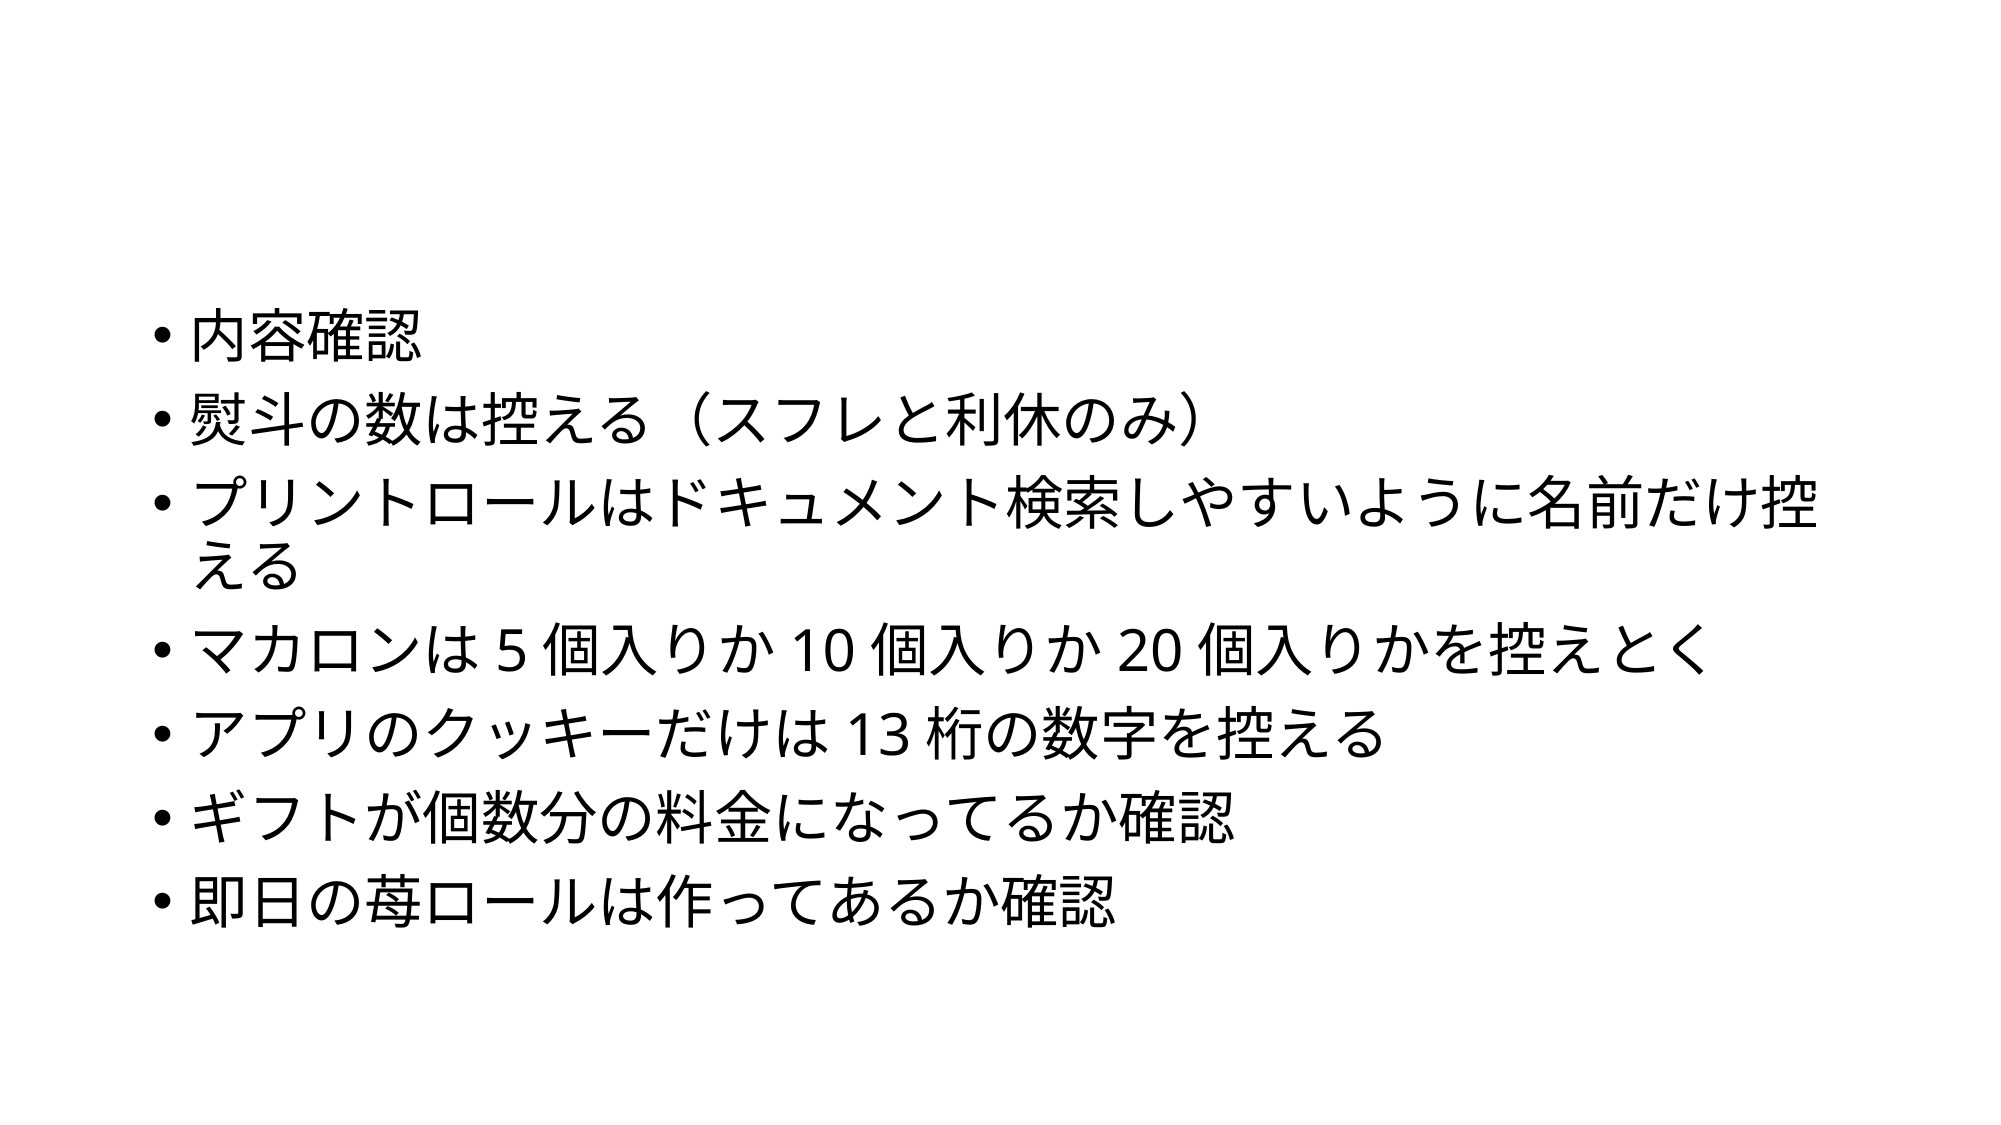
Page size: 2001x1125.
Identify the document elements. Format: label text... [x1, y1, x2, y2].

list 内容確認 熨斗の数は控える（スフレと利休のみ） プリントロールはドキュメント検索しやすいように名前だけ控える マカロンは5個入りか10個入りか20個入りかを控えとく アプリのクッキーだけは13桁の数字を控える ギフトが個数分の料金になってるか確認 即日の苺ロールは作ってあるか確認 [137, 299, 1863, 1014]
